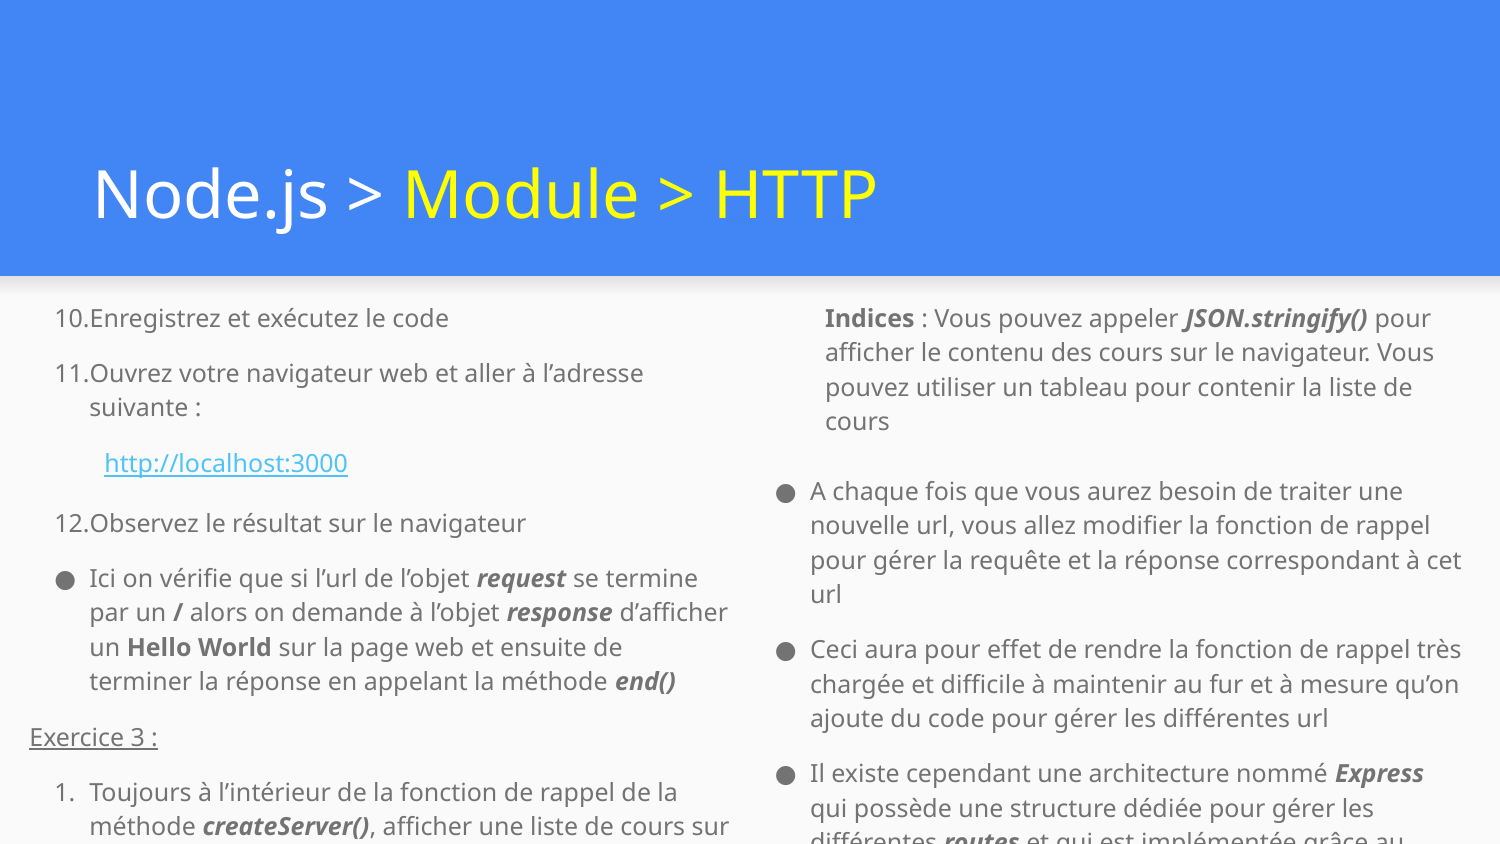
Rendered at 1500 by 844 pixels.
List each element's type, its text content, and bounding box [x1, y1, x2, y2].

list Indices : Vous pouvez appeler JSON.stringify() pour afficher le contenu des cours sur le navigateur. Vous pouvez utiliser un tableau pour contenir la liste de cours A chaque fois que vous aurez besoin de traiter une nouvelle url, vous allez modifier la fonction de rappel pour gérer la requête et la réponse correspondant à cet url Ceci aura pour effet de rendre la fonction de rappel très chargée et difficile à maintenir au fur et à mesure qu’on ajoute du code pour gérer les différentes url Il existe cependant une architecture nommé Express qui possède une structure dédiée pour gérer les différentes routes et qui est implémentée grâce au module HTTP [750, 282, 1482, 844]
title Node.js > Module > HTTP [77, 121, 1427, 248]
list Enregistrez et exécutez le code Ouvrez votre navigateur web et aller à l’adresse suivante : http://localhost:3000 Observez le résultat sur le navigateur Ici on vérifie que si l’url de l’objet request se termine par un / alors on demande à l’objet response d’afficher un Hello World sur la page web et ensuite de terminer la réponse en appelant la méthode end() Exercice 3 : Toujours à l’intérieur de la fonction de rappel de la méthode createServer(), afficher une liste de cours sur la page web lorsque l’url se termine par /js/cours [14, 282, 746, 844]
